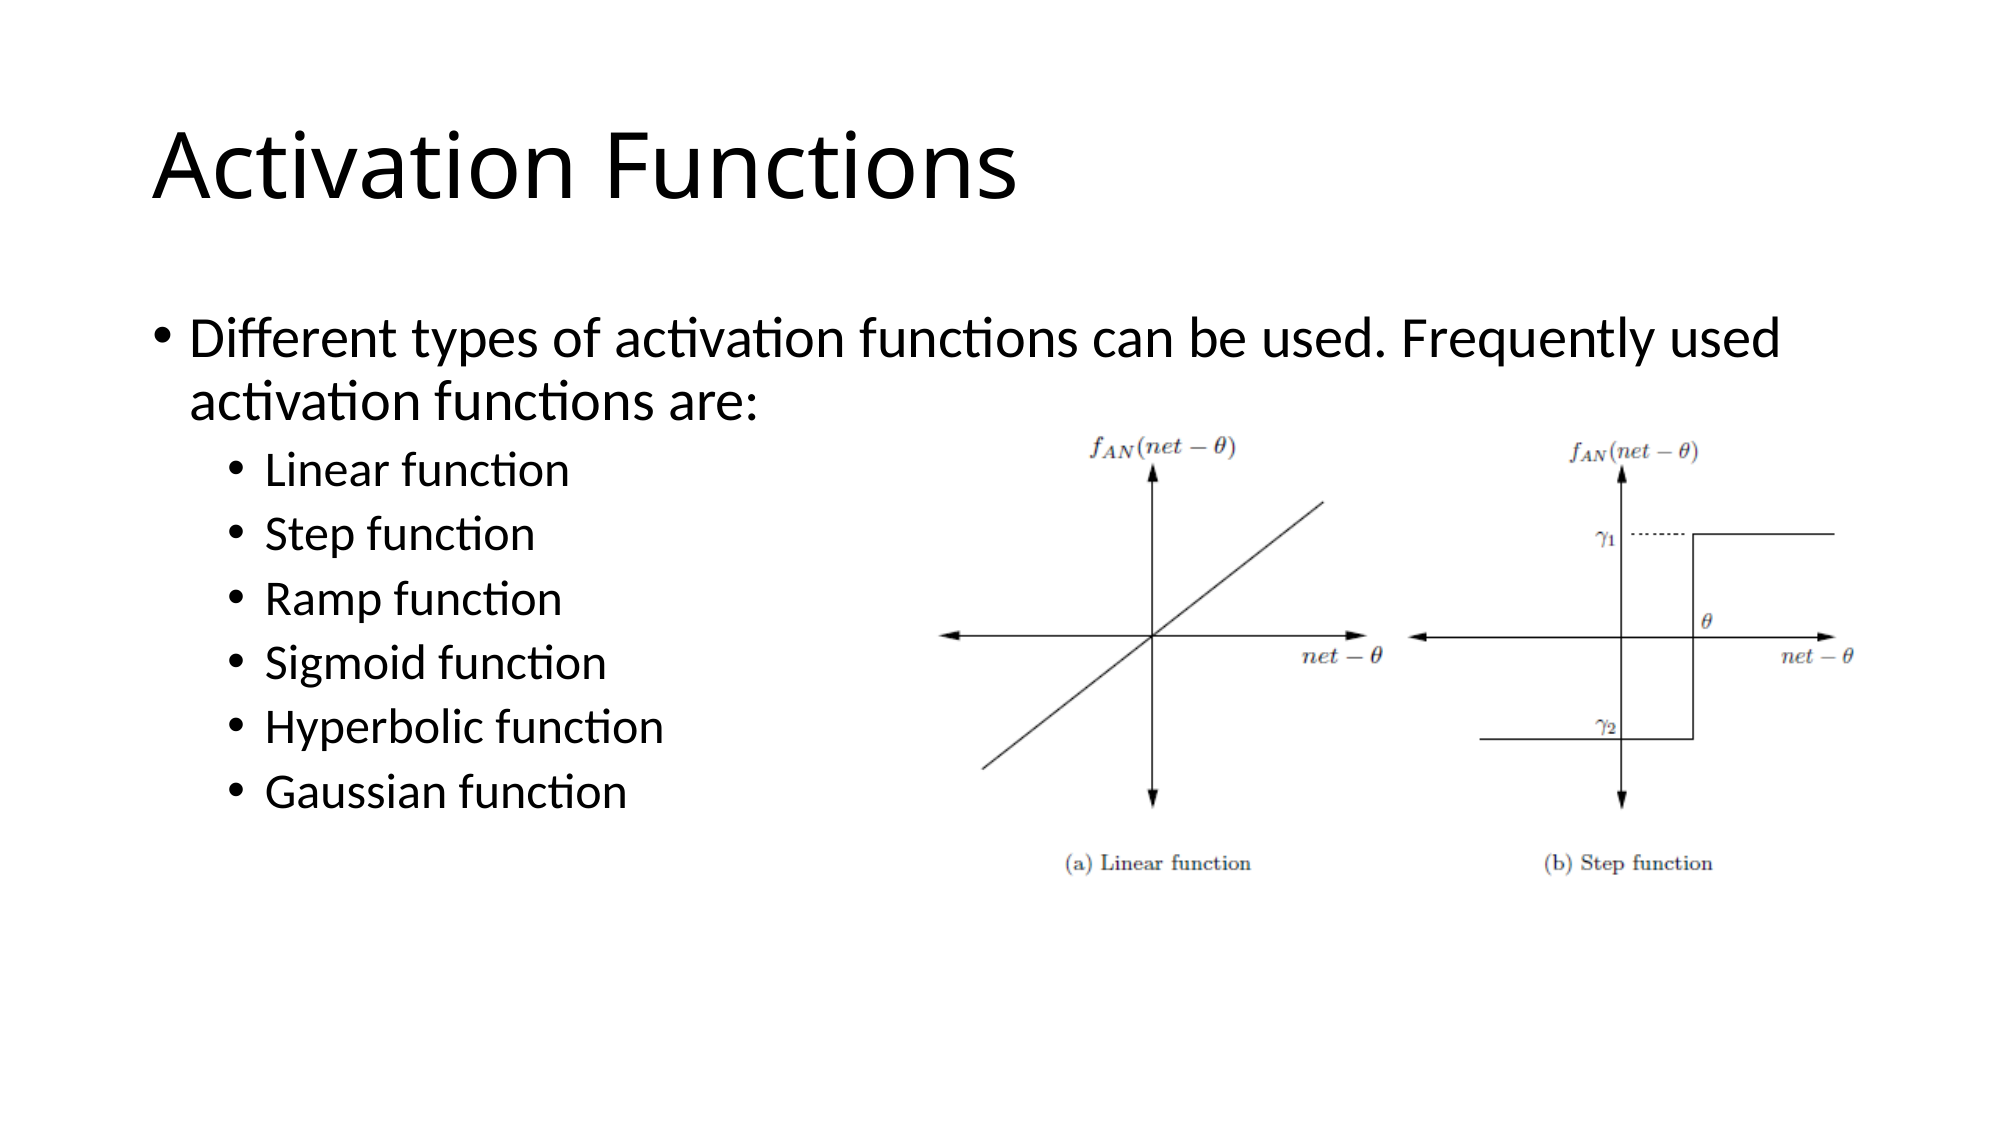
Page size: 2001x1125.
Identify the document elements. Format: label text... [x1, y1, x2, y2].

title Activation Functions [137, 59, 1863, 278]
picture [928, 424, 1863, 889]
list Different types of activation functions can be used. Frequently used activation functions are: Linear function Step function Ramp function Sigmoid function Hyperbolic function Gaussian function [137, 299, 1863, 1014]
